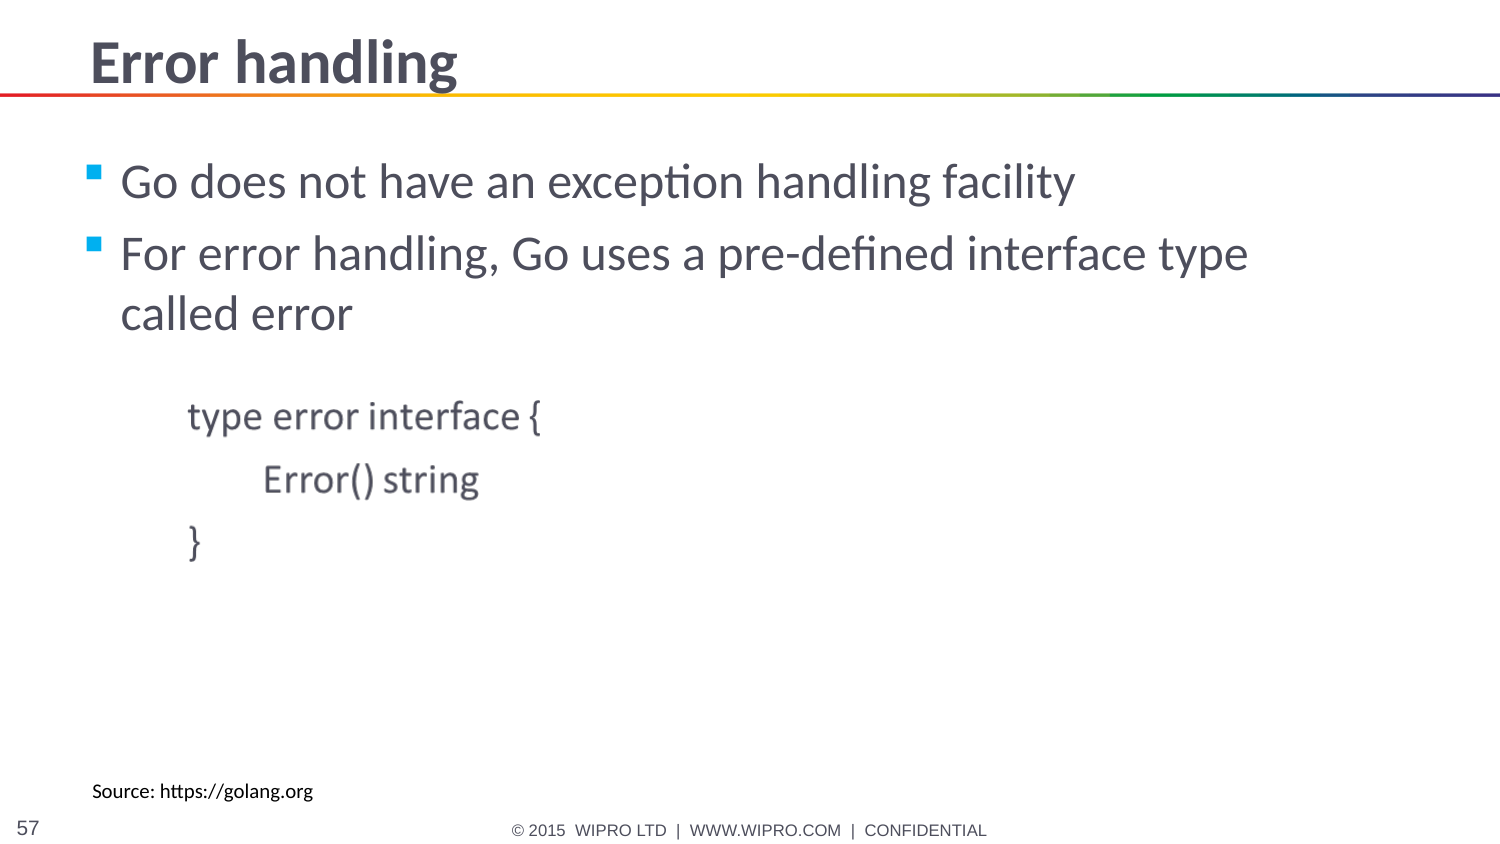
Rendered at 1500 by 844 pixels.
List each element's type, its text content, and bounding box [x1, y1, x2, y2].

text_box Source: https://golang.org [77, 770, 329, 811]
picture [161, 377, 576, 591]
title Error handling [74, 13, 1426, 105]
list Go does not have an exception handling facility For error handling, Go uses a pre-defined interface type called error [75, 140, 1425, 775]
